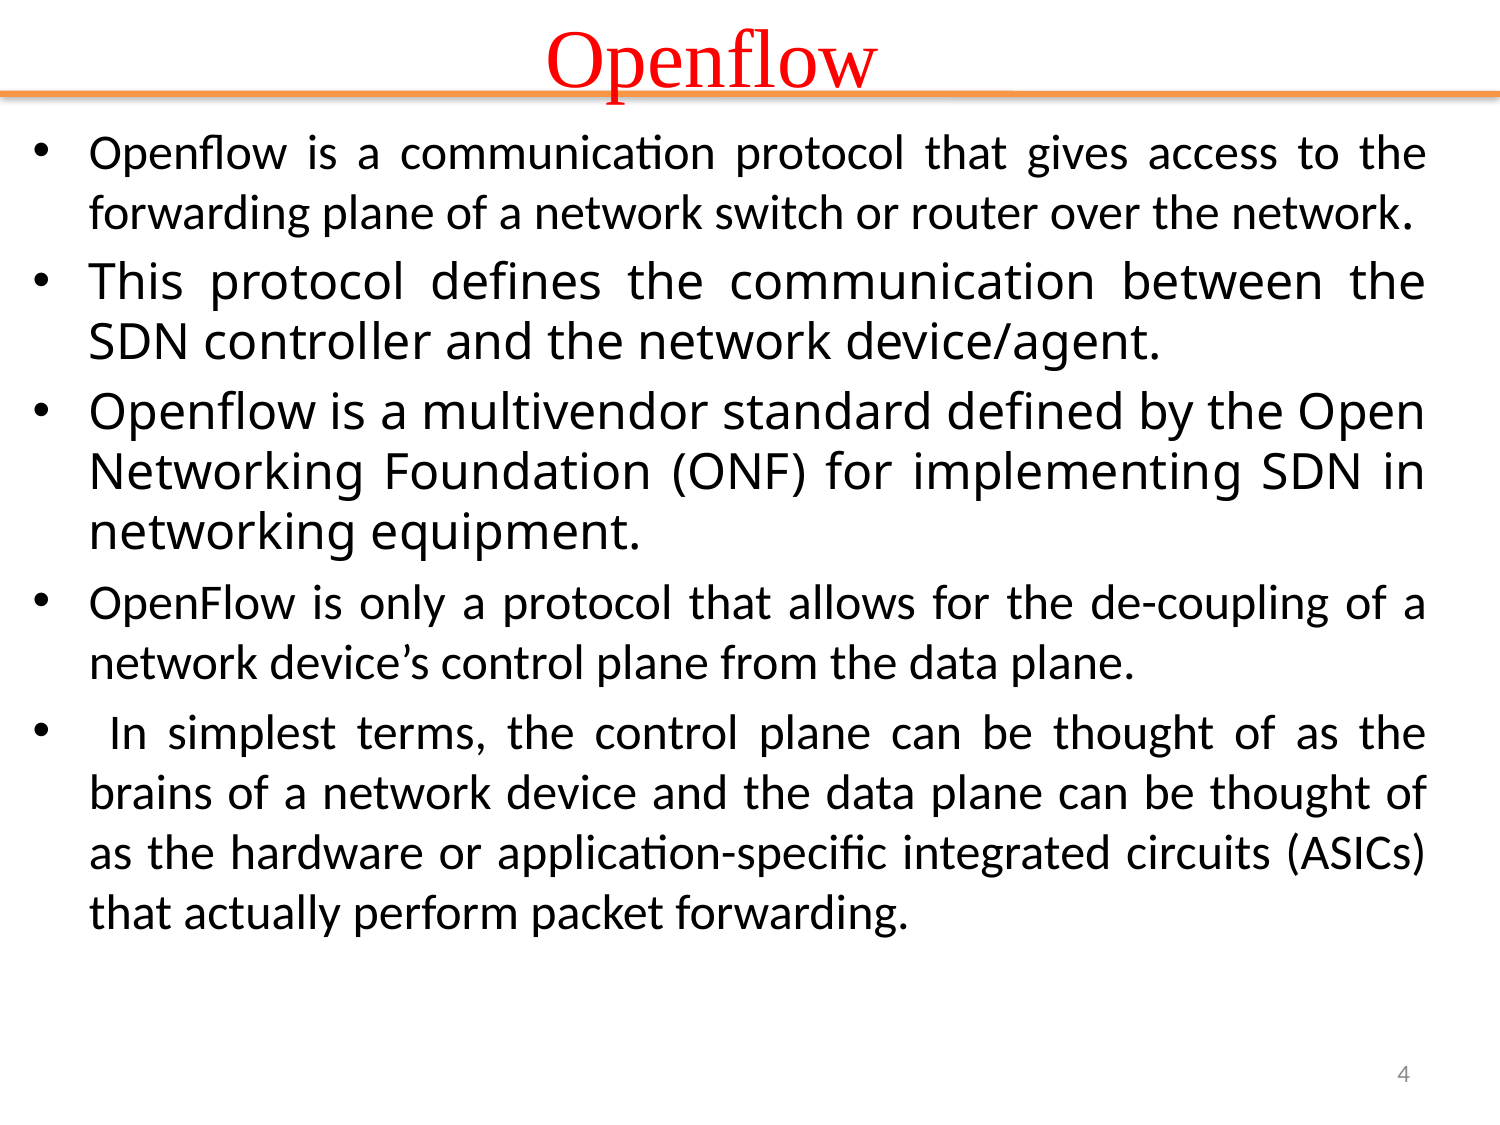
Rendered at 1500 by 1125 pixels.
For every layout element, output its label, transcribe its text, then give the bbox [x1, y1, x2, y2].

list Openflow is a communication protocol that gives access to the forwarding plane of a network switch or router over the network. This protocol defines the communication between the SDN controller and the network device/agent. Openflow is a multivendor standard defined by the Open Networking Foundation (ONF) for implementing SDN in networking equipment. OpenFlow is only a protocol that allows for the de-coupling of a network device’s control plane from the data plane. In simplest terms, the control plane can be thought of as the brains of a network device and the data plane can be thought of as the hardware or application-specific integrated circuits (ASICs) that actually perform packet forwarding. [17, 111, 1443, 1059]
slide_number 4 [1074, 1042, 1425, 1103]
title Openflow [0, 18, 1425, 90]
